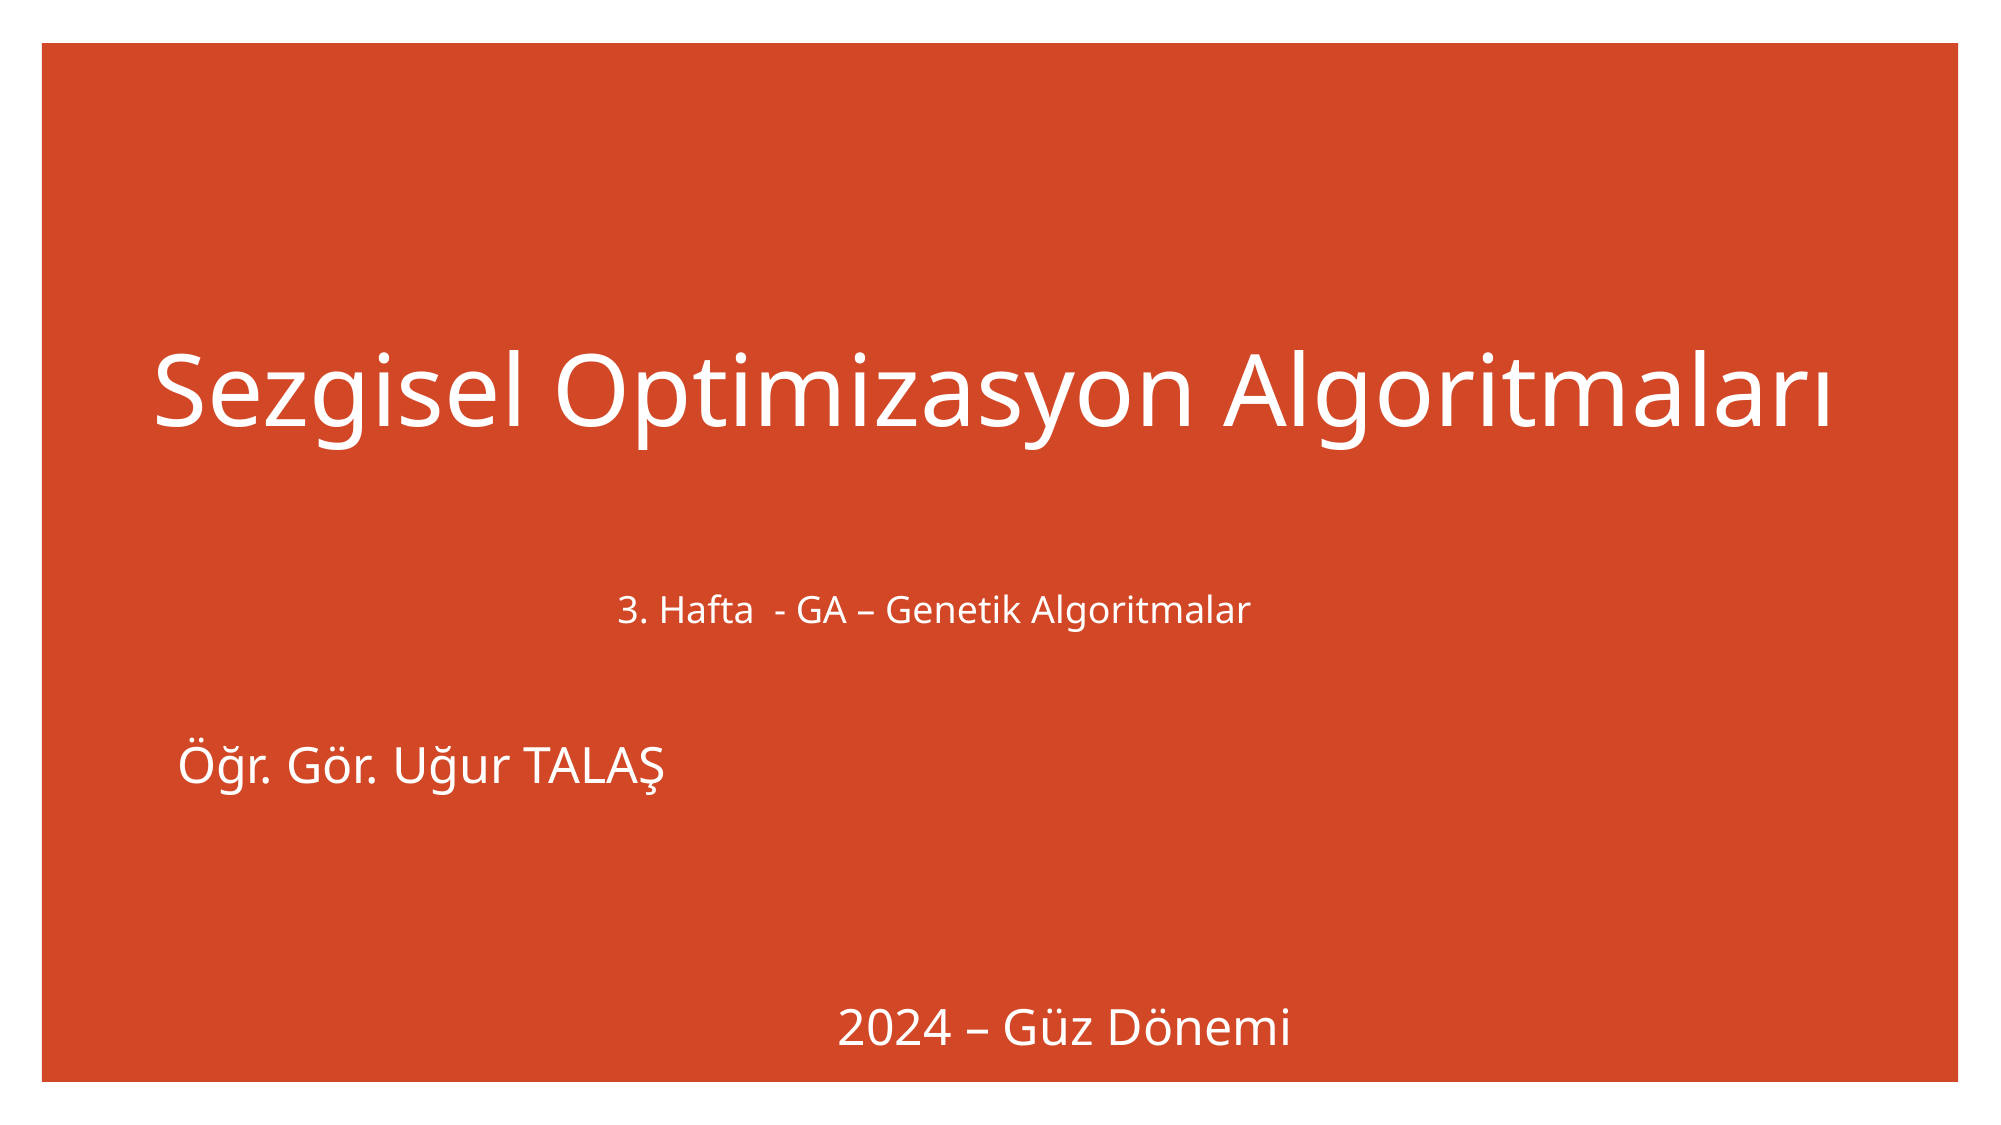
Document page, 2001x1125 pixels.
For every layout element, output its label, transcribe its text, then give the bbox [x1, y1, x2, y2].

title Sezgisel Optimizasyon Algoritmaları [137, 190, 1863, 583]
text_box 3. Hafta - GA – Genetik Algoritmalar [602, 578, 1398, 639]
text_box 2024 – Güz Dönemi [822, 957, 1571, 1125]
subtitle Öğr. Gör. Uğur TALAŞ [162, 695, 1735, 883]
